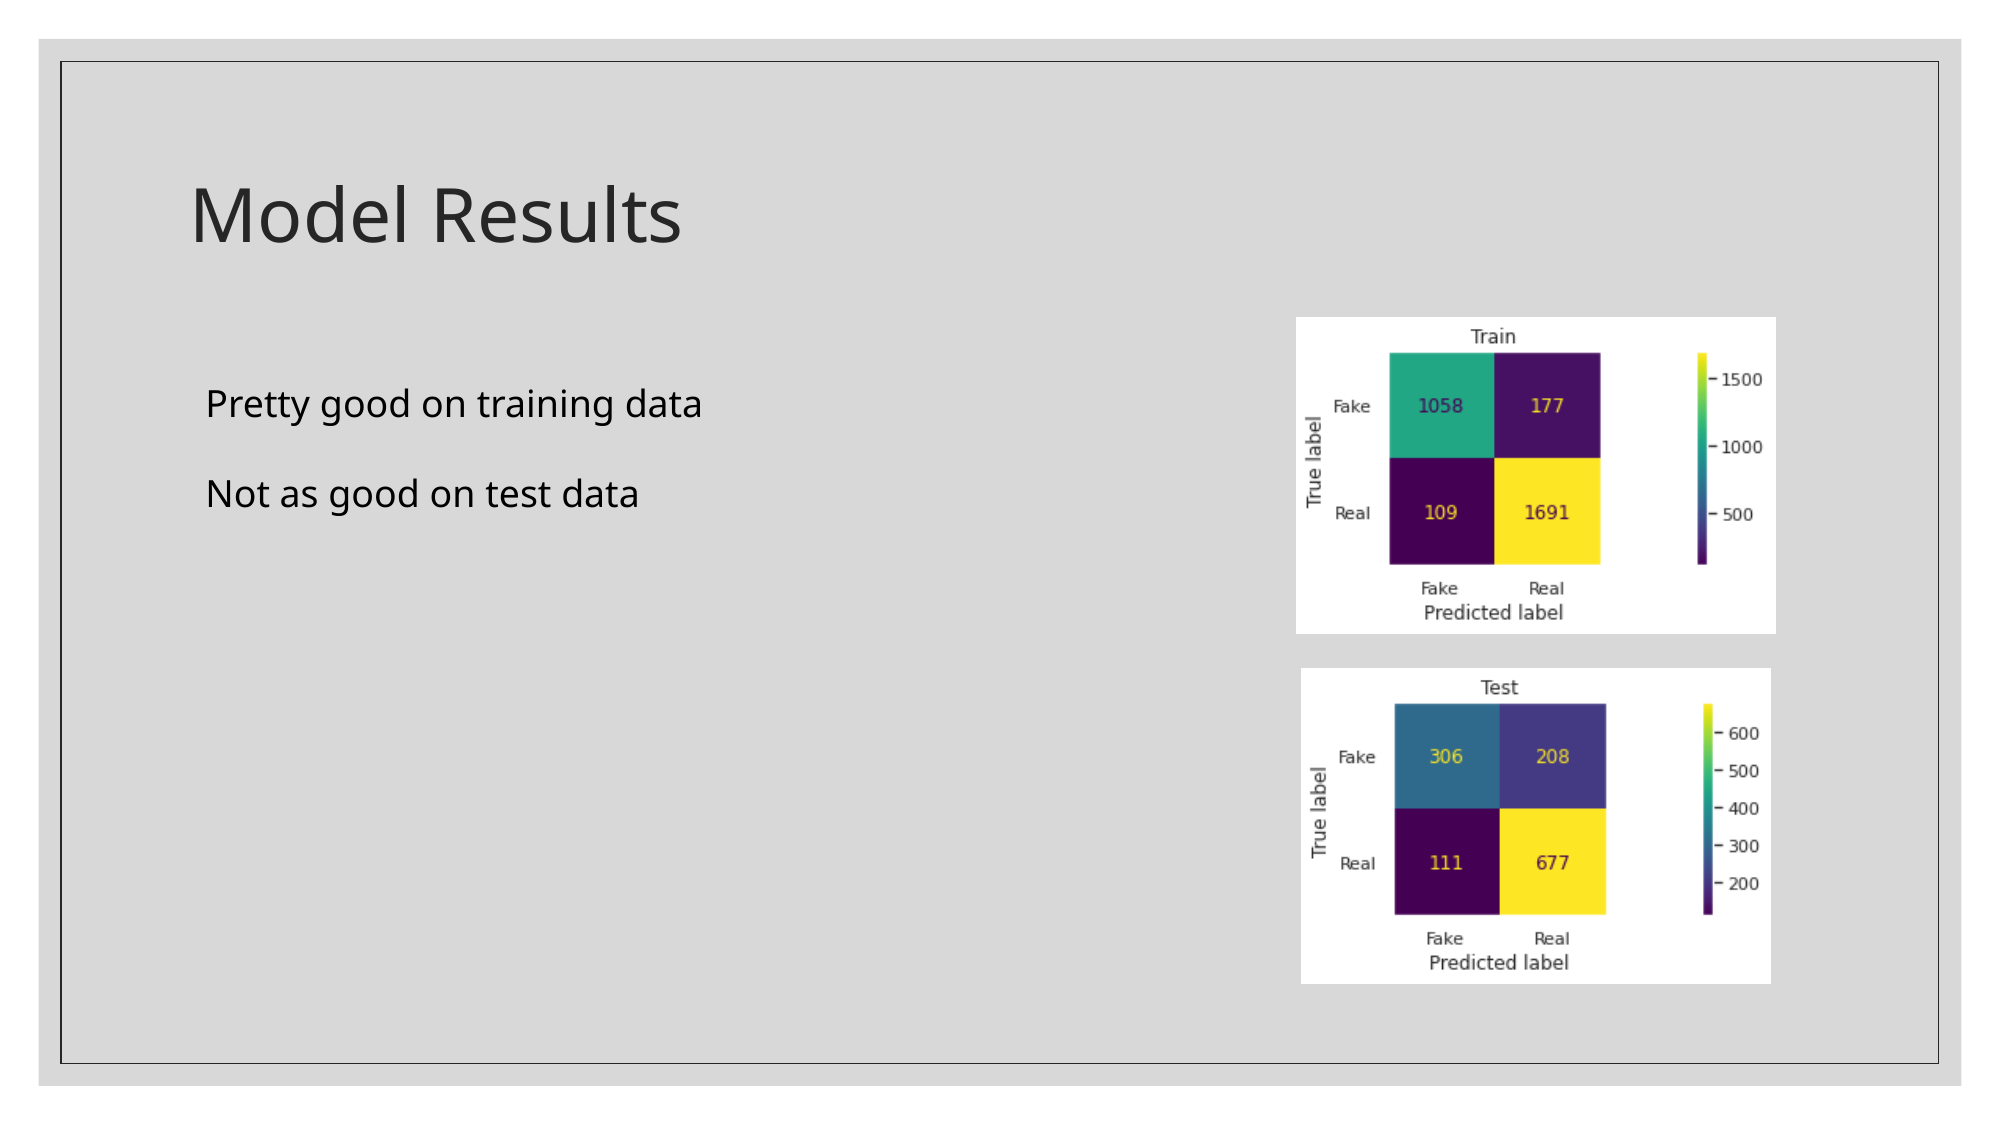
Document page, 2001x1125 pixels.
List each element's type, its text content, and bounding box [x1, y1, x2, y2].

title Model Results [174, 105, 1825, 331]
text_box Pretty good on training data Not as good on test data [190, 372, 828, 523]
picture [1301, 668, 1771, 985]
picture [1296, 317, 1776, 634]
